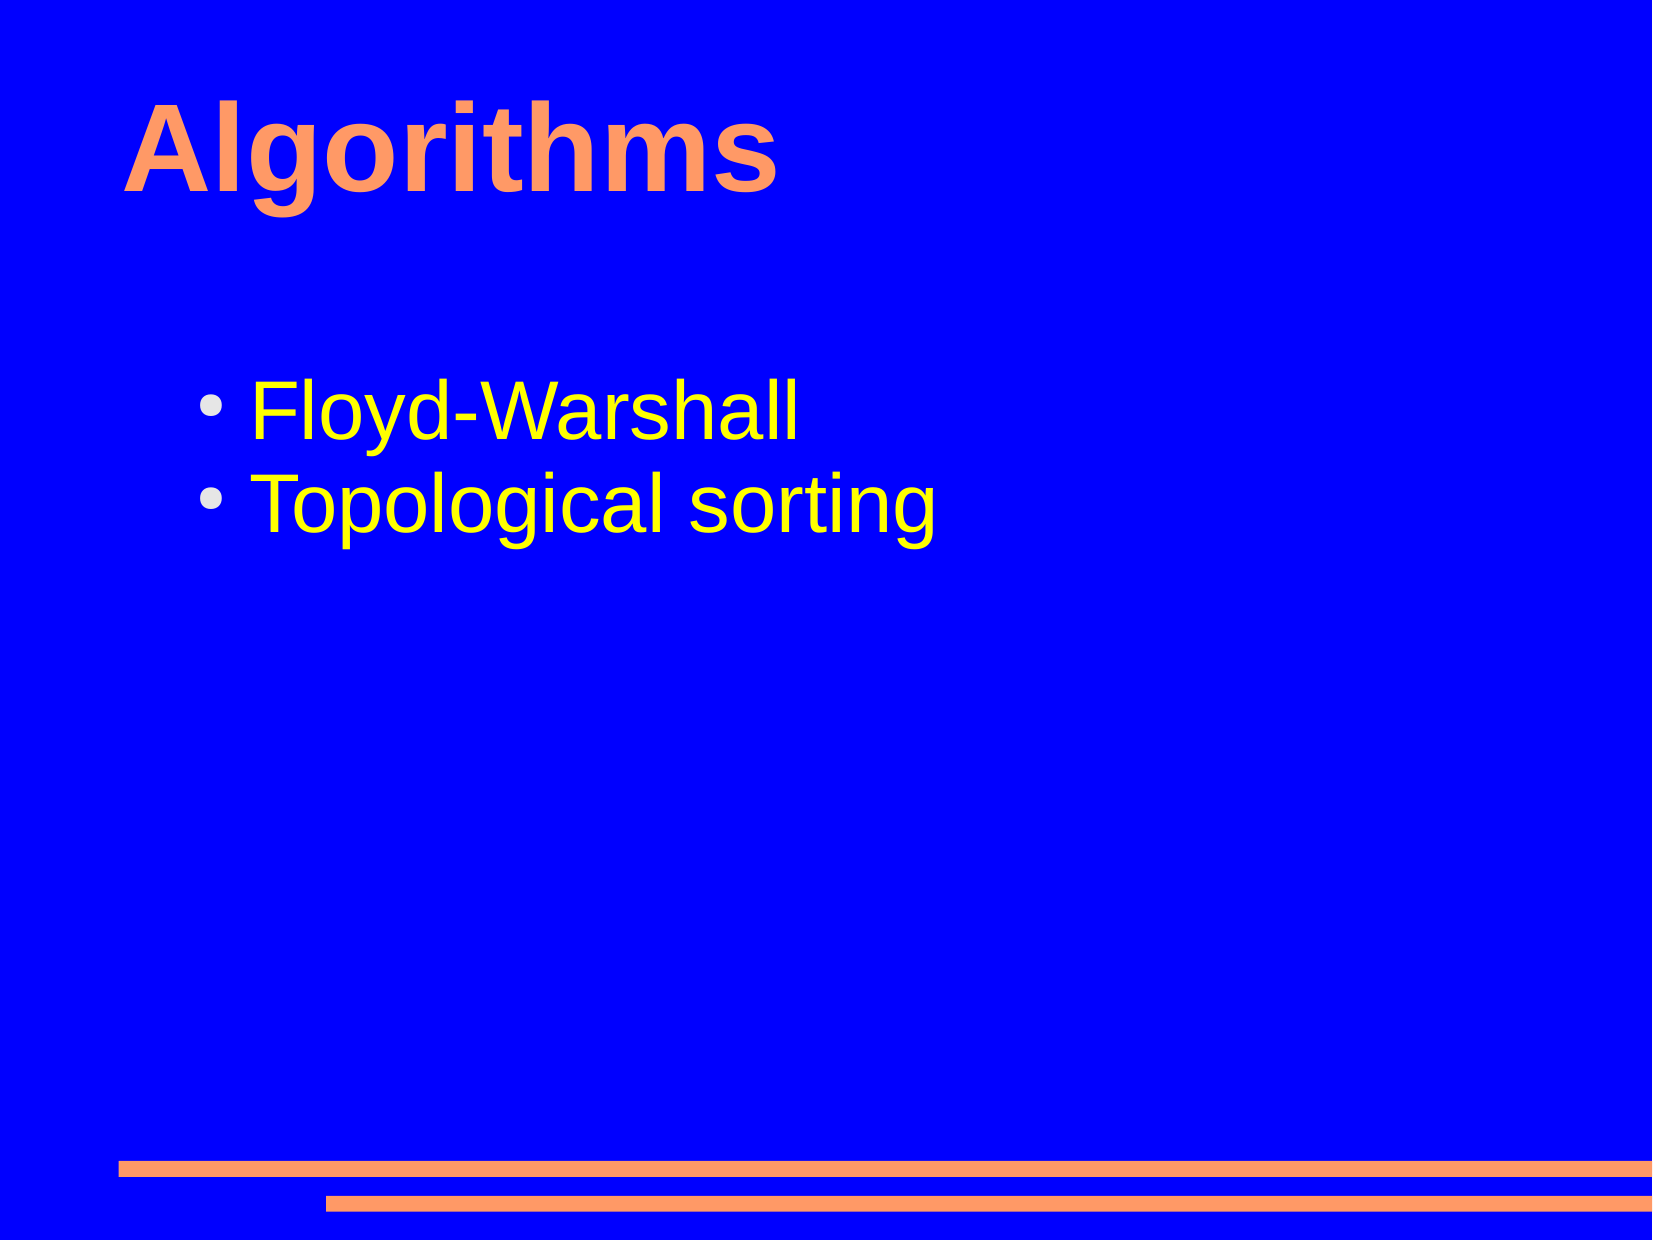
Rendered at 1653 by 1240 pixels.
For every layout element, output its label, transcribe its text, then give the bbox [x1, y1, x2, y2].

title Algorithms [121, 45, 1535, 254]
list Floyd-Warshall Topological sorting [178, 364, 1570, 1147]
